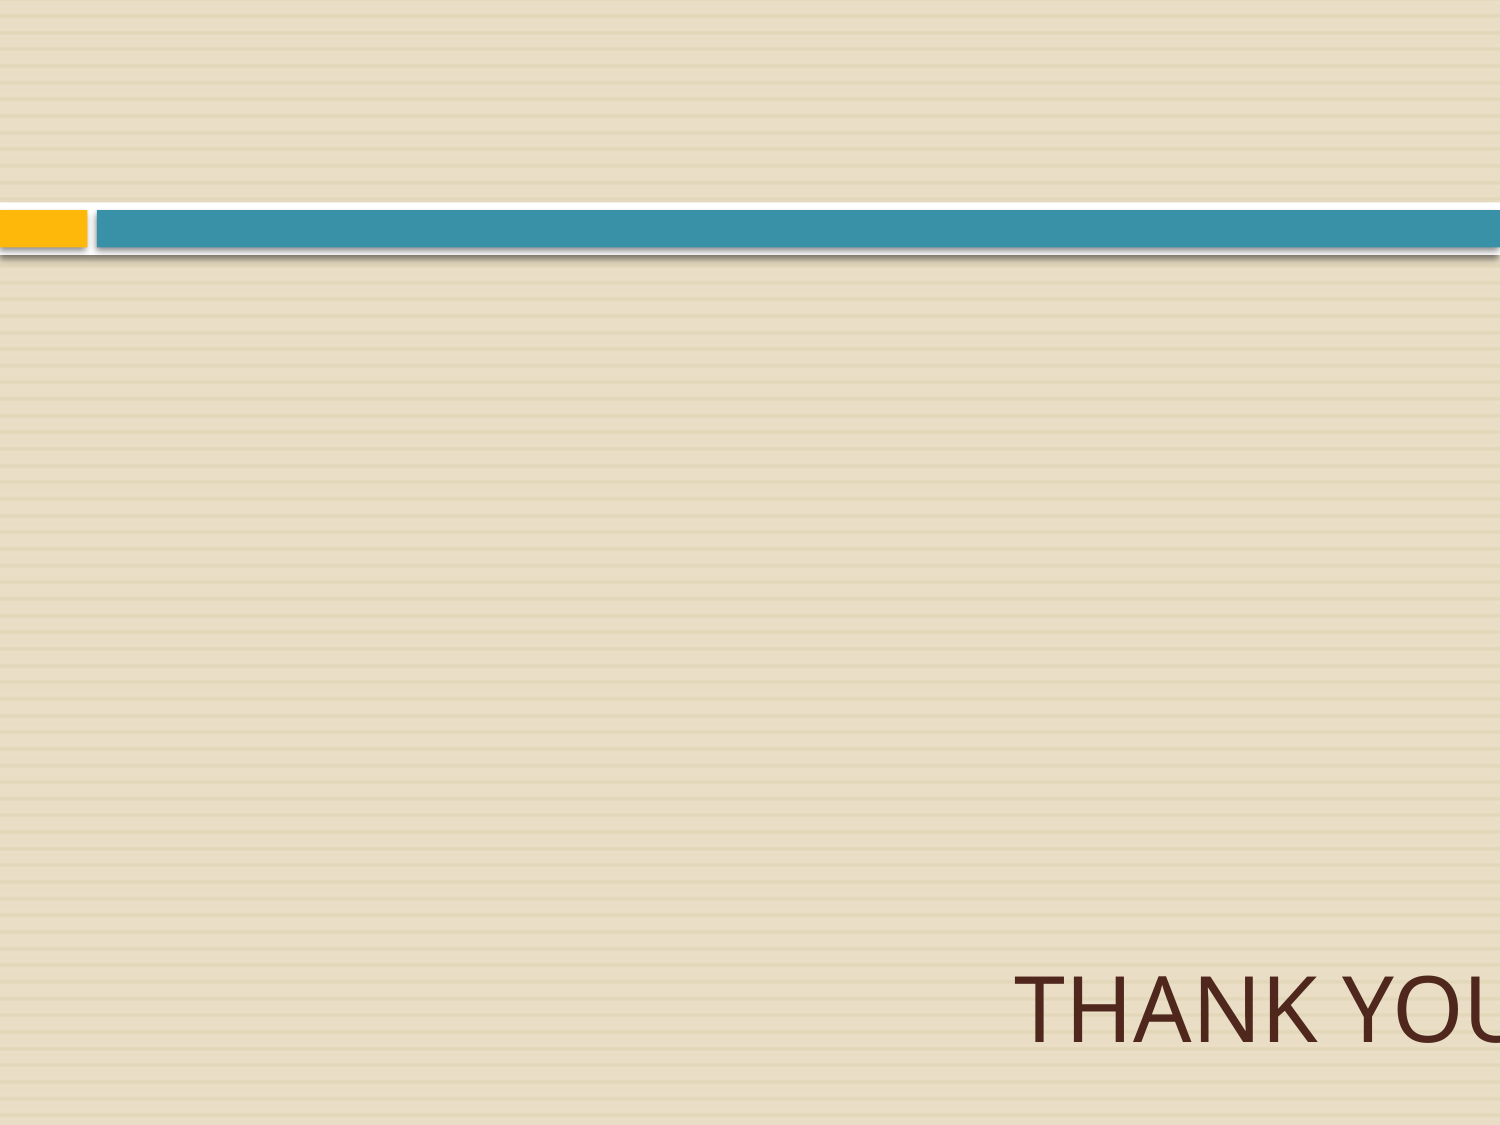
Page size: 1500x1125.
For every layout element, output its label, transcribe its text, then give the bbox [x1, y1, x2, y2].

title THANK YOU [999, 924, 1500, 1088]
